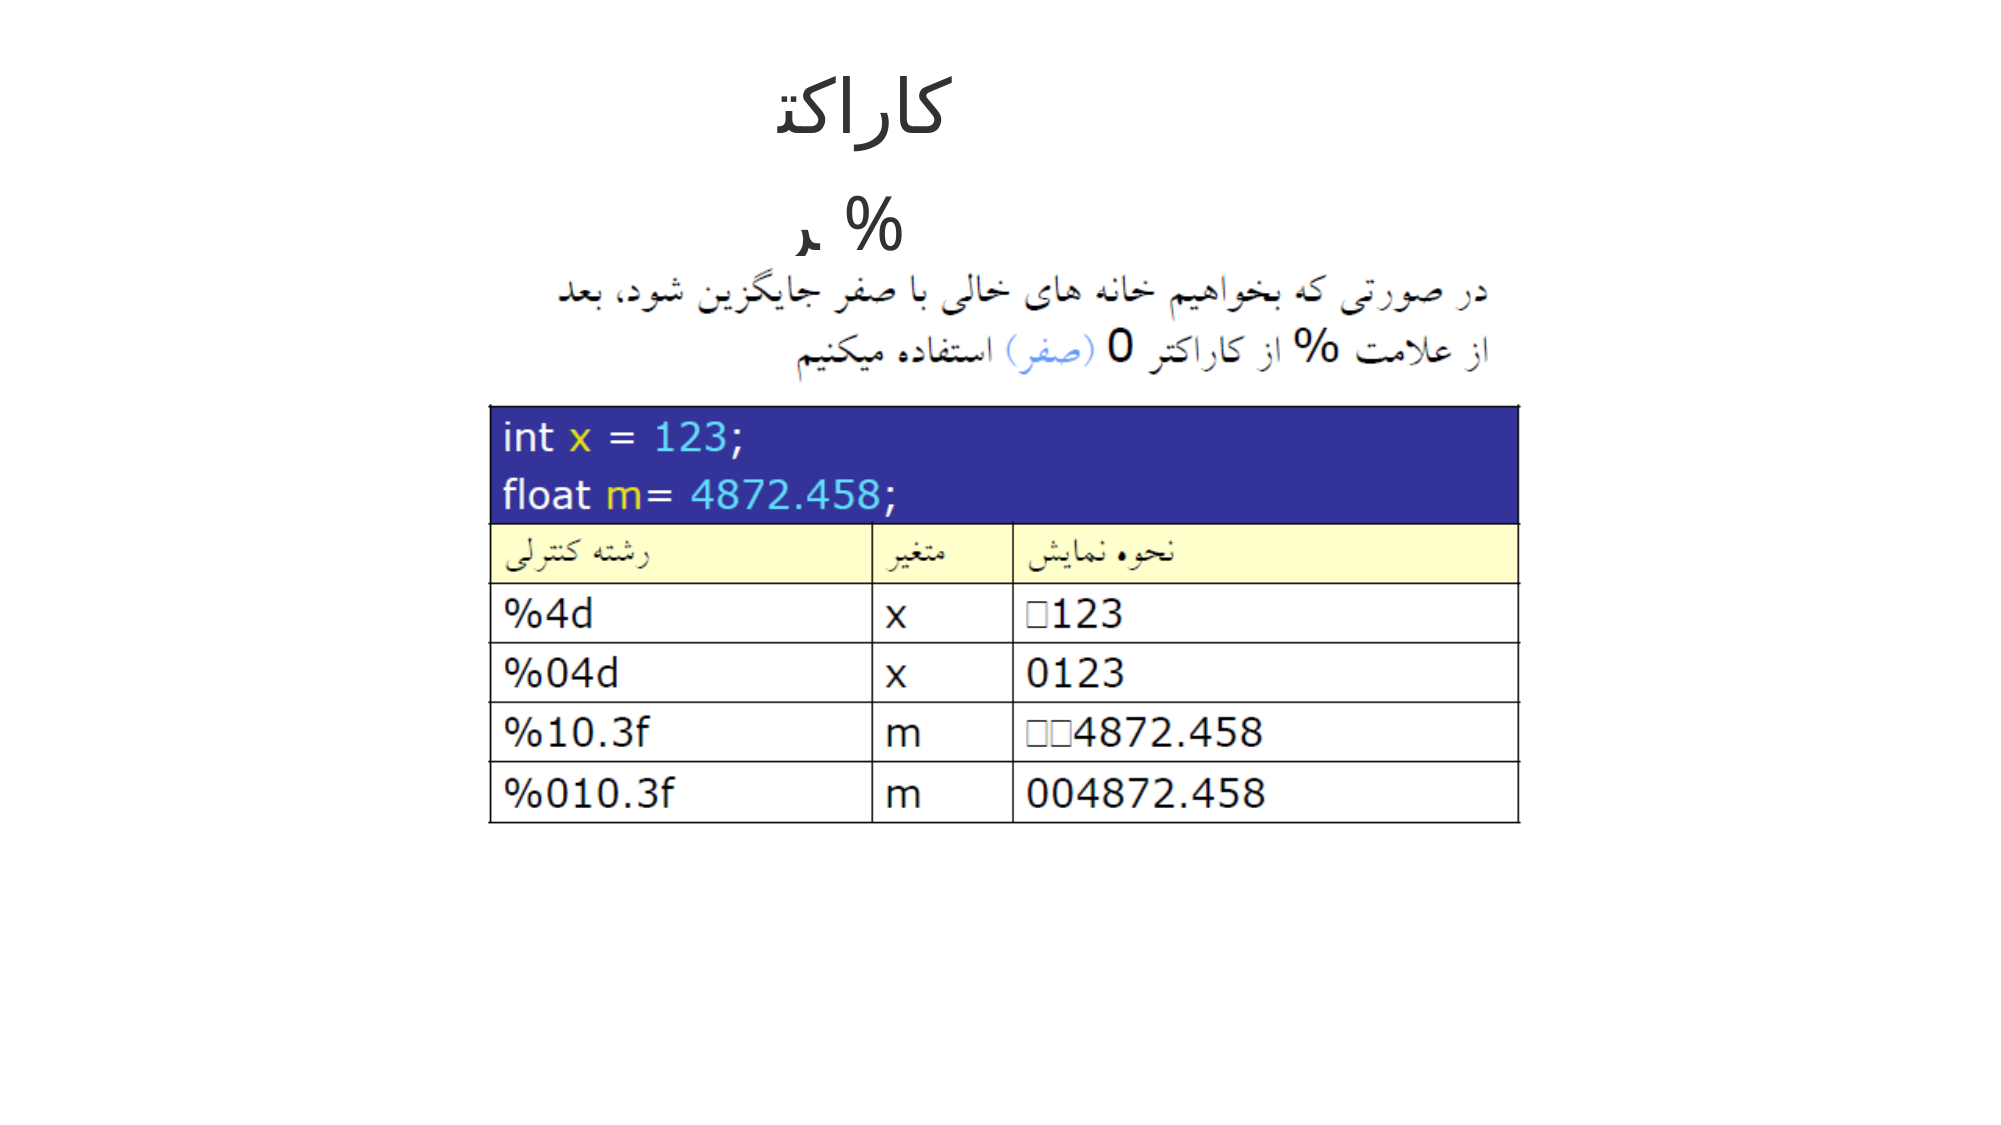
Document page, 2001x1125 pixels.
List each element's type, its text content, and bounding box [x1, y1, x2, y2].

text_box کاراکتر % [763, 23, 1008, 256]
picture [440, 256, 1560, 869]
